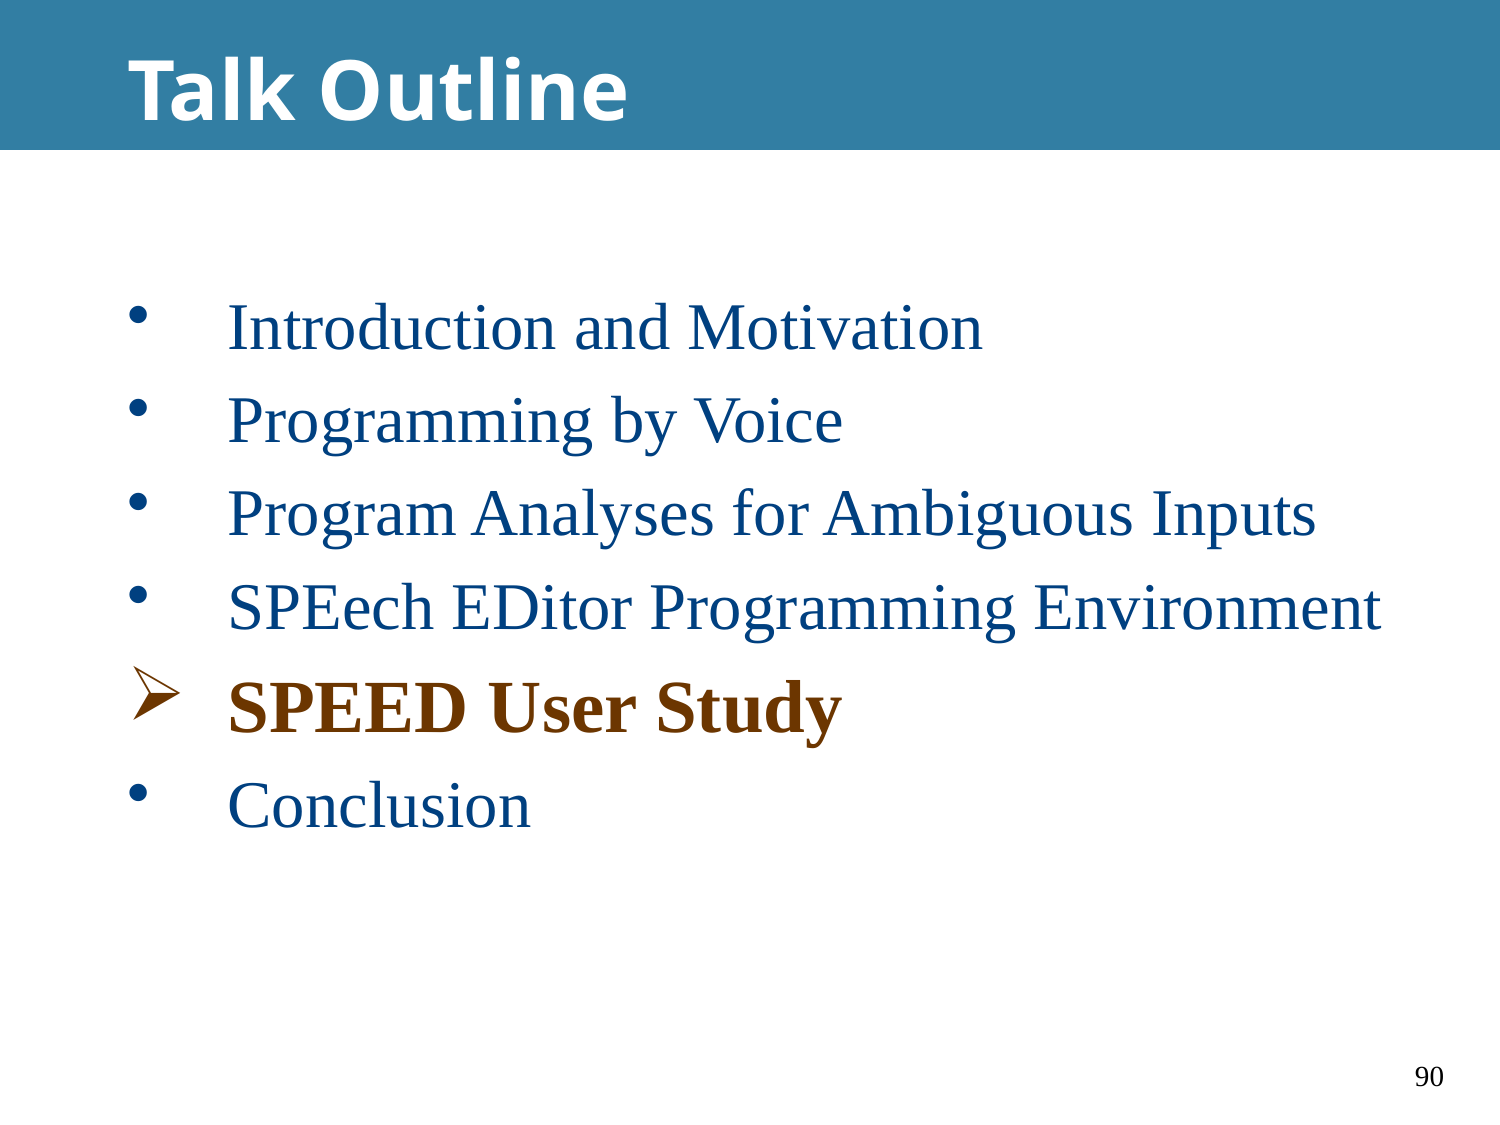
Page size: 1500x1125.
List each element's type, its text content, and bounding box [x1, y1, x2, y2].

title Talk Outline [112, 12, 1500, 163]
list Introduction and Motivation Programming by Voice Program Analyses for Ambiguous Inputs SPEech EDitor Programming Environment SPEED User Study Conclusion [112, 275, 1438, 1000]
